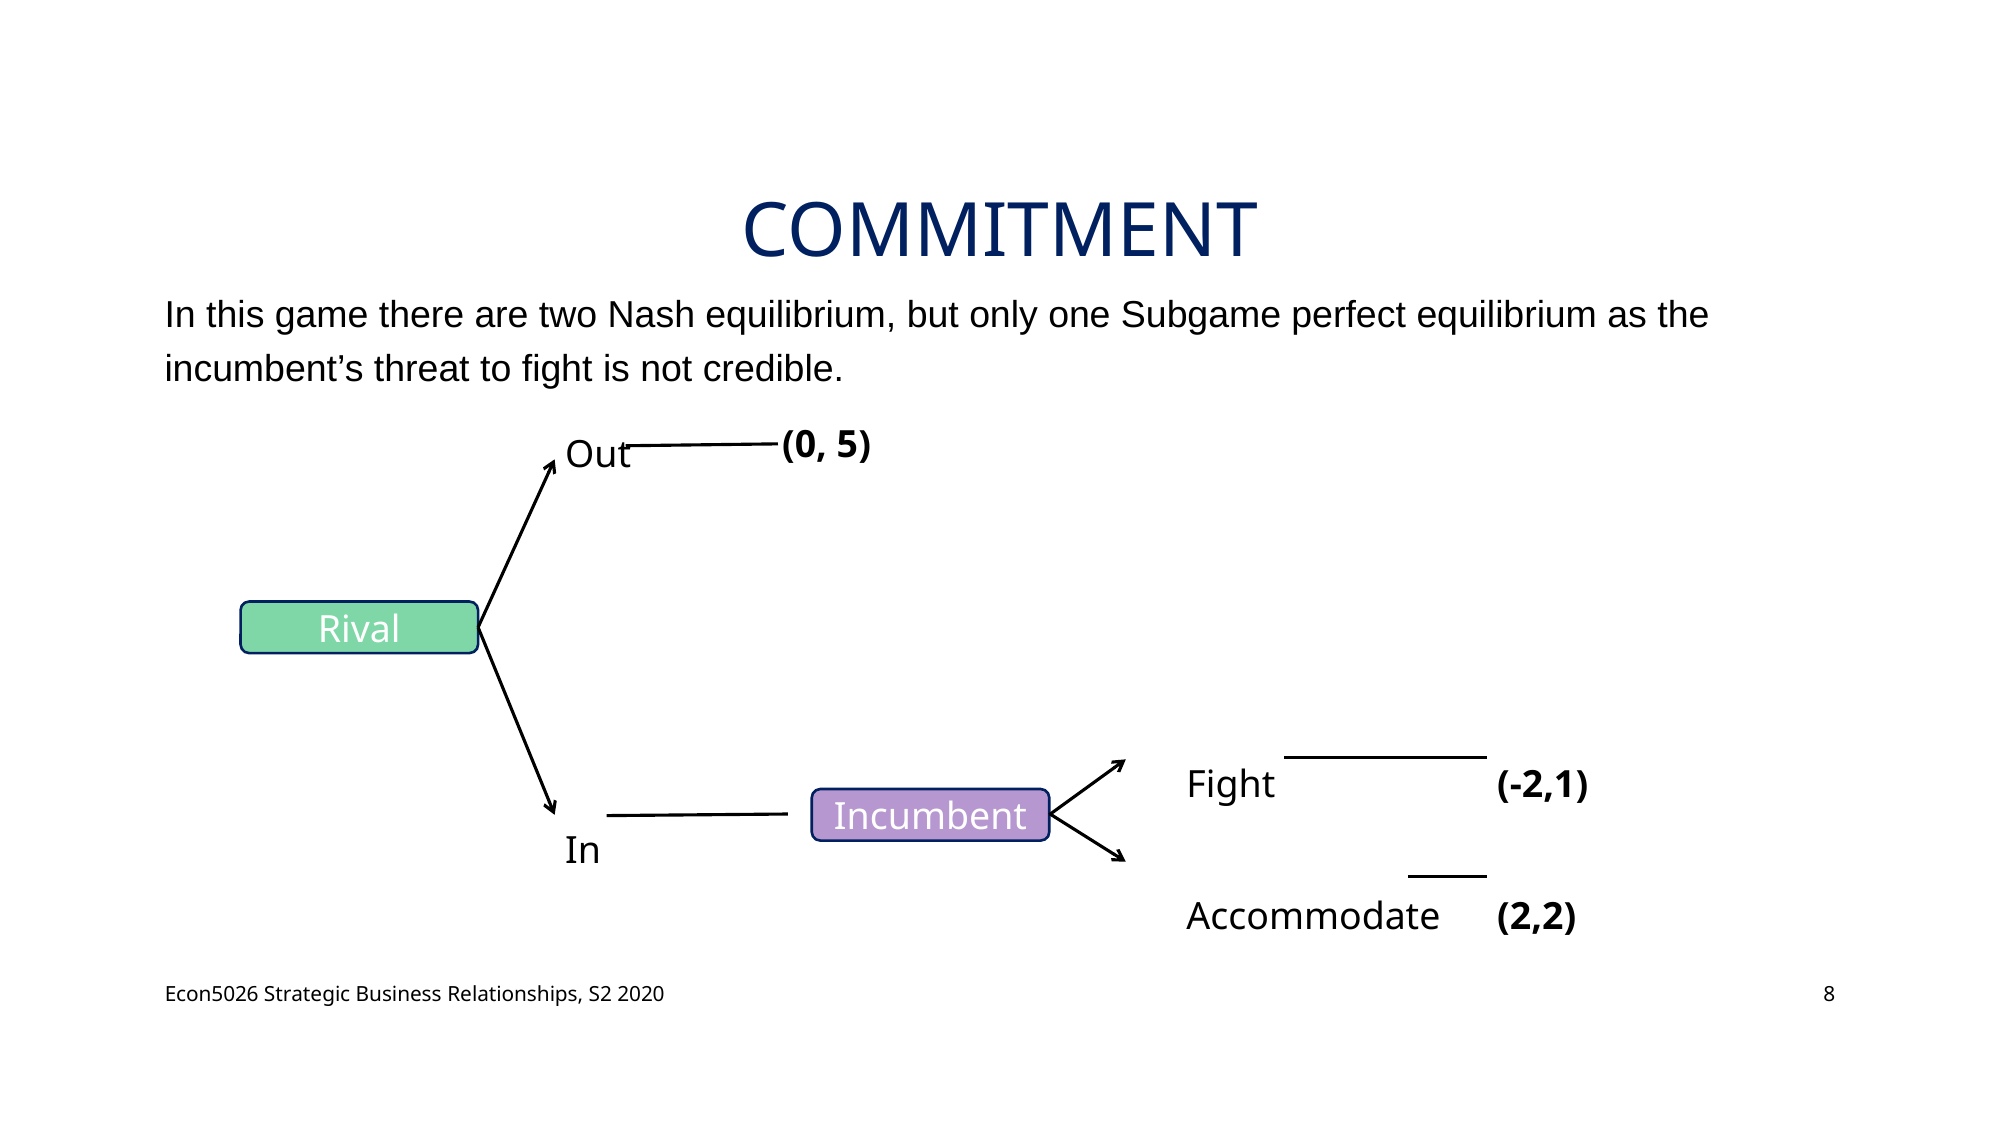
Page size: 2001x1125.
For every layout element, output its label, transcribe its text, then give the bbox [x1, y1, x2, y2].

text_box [1048, 759, 1126, 815]
list In this game there are two Nash equilibrium, but only one Subgame perfect equilibrium as the incumbent’s threat to fight is not credible. [149, 273, 1850, 950]
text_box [1049, 813, 1127, 862]
text_box Rival [239, 600, 471, 655]
title Commitment [149, 101, 1851, 364]
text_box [477, 459, 555, 627]
text_box (0, 5) [767, 412, 886, 473]
text_box Incumbent [810, 787, 1044, 842]
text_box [477, 627, 555, 816]
footer Econ5026 Strategic Business Relationships, S2 2020 [149, 965, 1245, 1025]
slide_number 8 [1724, 965, 1851, 1025]
